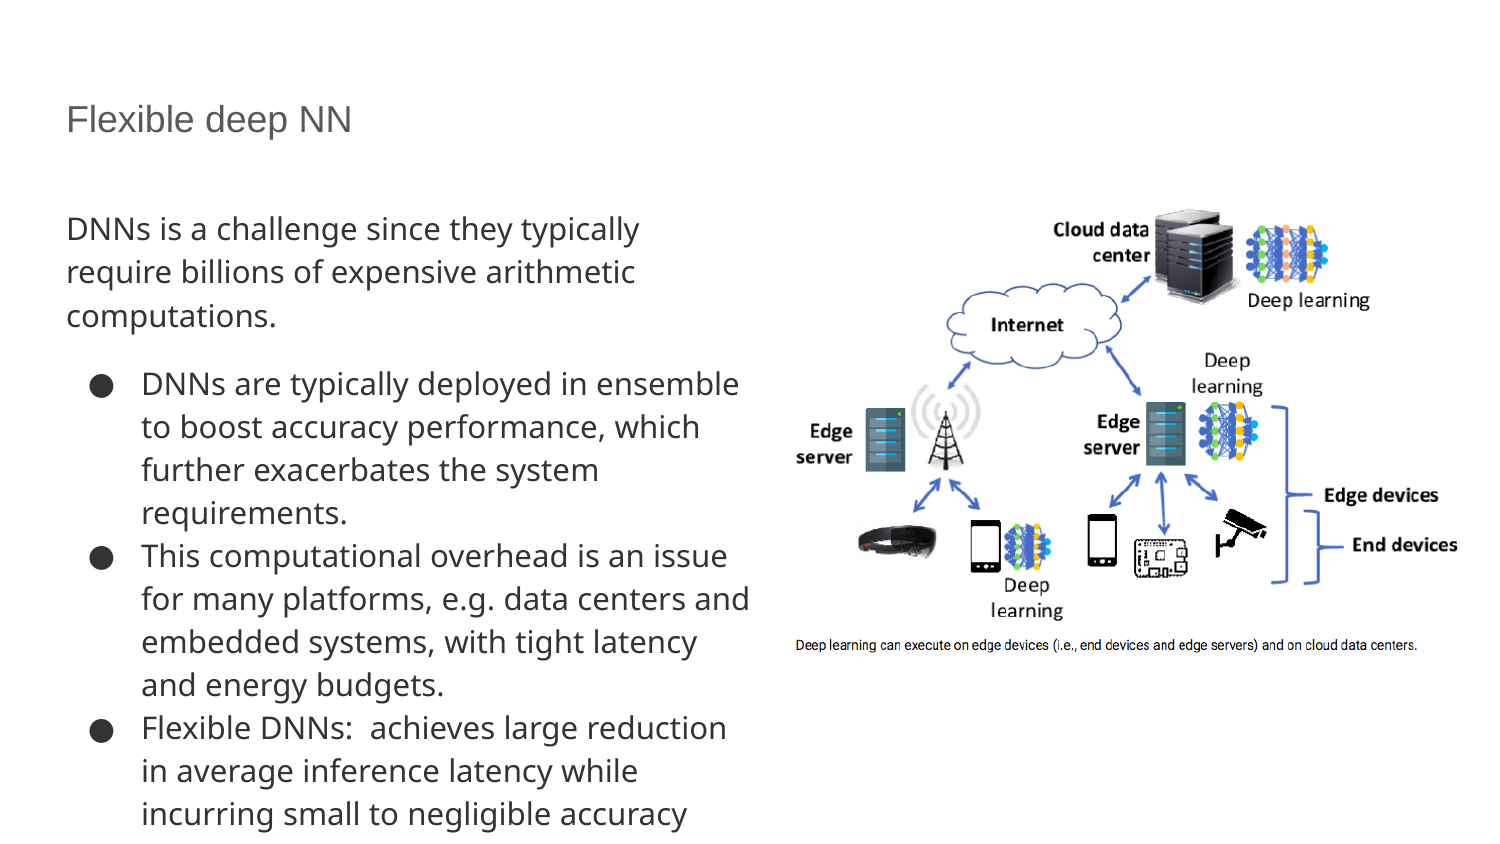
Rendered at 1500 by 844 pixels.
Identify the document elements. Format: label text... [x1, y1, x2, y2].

picture [794, 188, 1465, 671]
title Flexible deep NN [51, 72, 1449, 167]
list DNNs is a challenge since they typically require billions of expensive arithmetic computations. DNNs are typically deployed in ensemble to boost accuracy performance, which further exacerbates the system requirements. This computational overhead is an issue for many platforms, e.g. data centers and embedded systems, with tight latency and energy budgets. Flexible DNNs: achieves large reduction in average inference latency while incurring small to negligible accuracy drop [51, 189, 768, 750]
